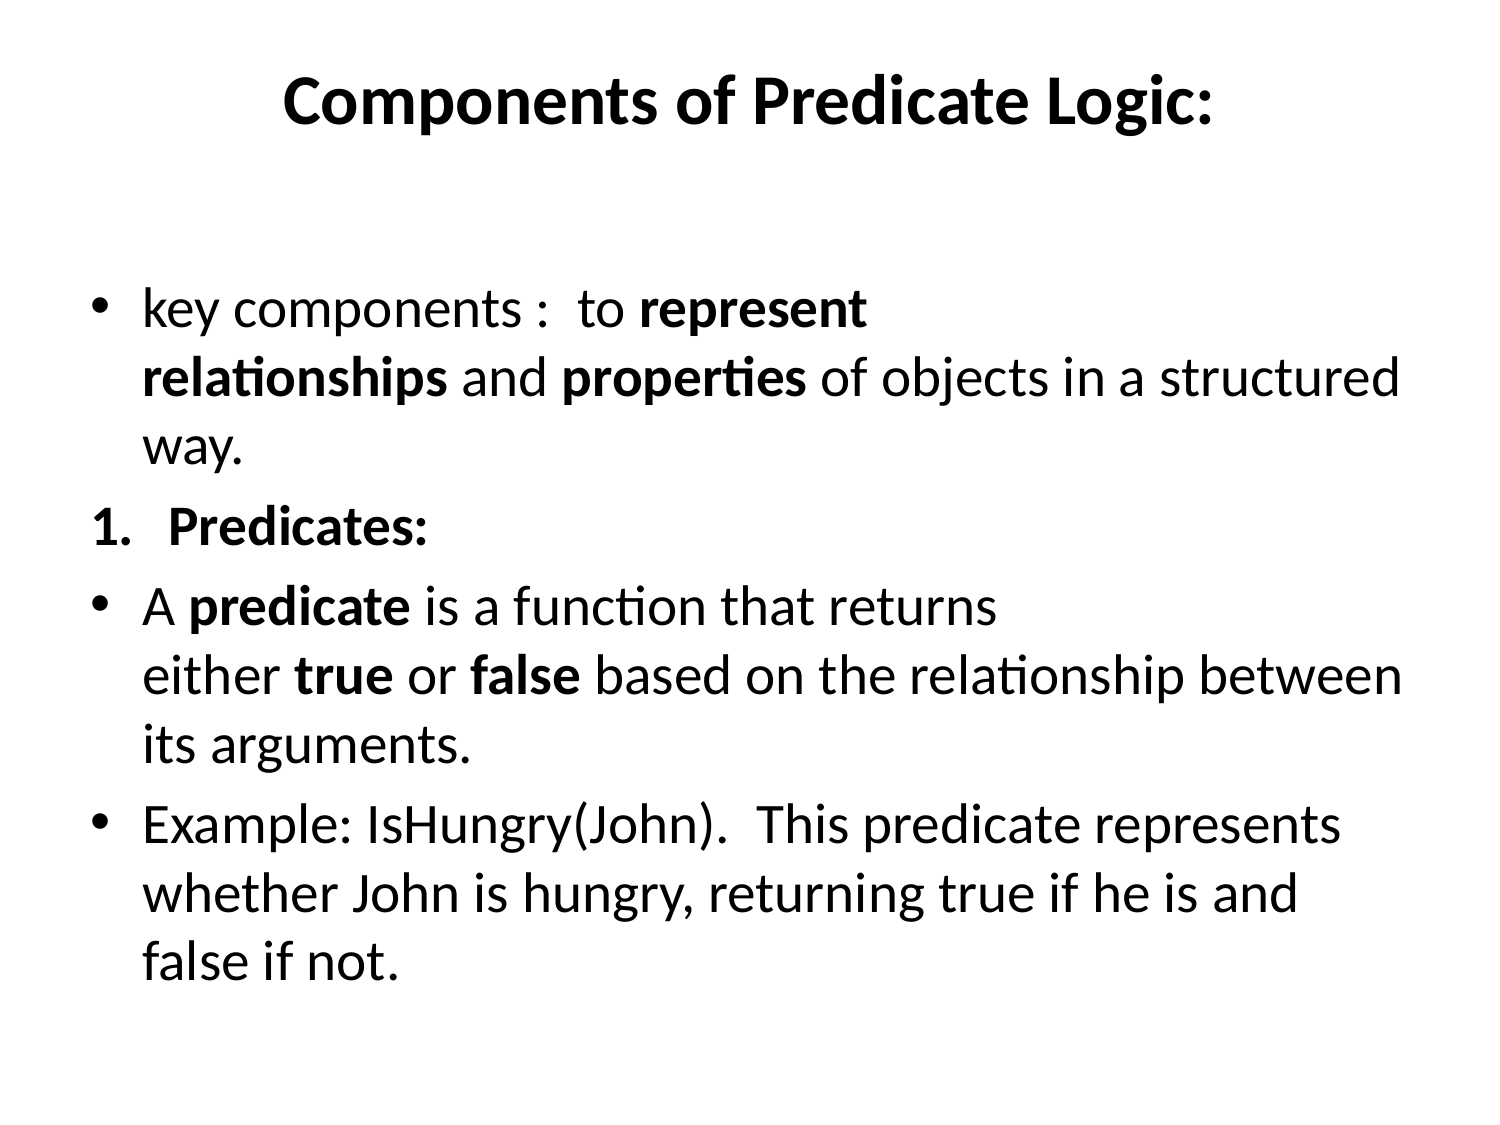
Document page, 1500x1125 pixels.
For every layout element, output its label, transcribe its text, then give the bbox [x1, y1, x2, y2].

title Components of Predicate Logic: [75, 45, 1425, 233]
list key components : to represent relationships and properties of objects in a structured way. Predicates: A predicate is a function that returns either true or false based on the relationship between its arguments. Example: IsHungry(John). This predicate represents whether John is hungry, returning true if he is and false if not. [75, 262, 1425, 1005]
